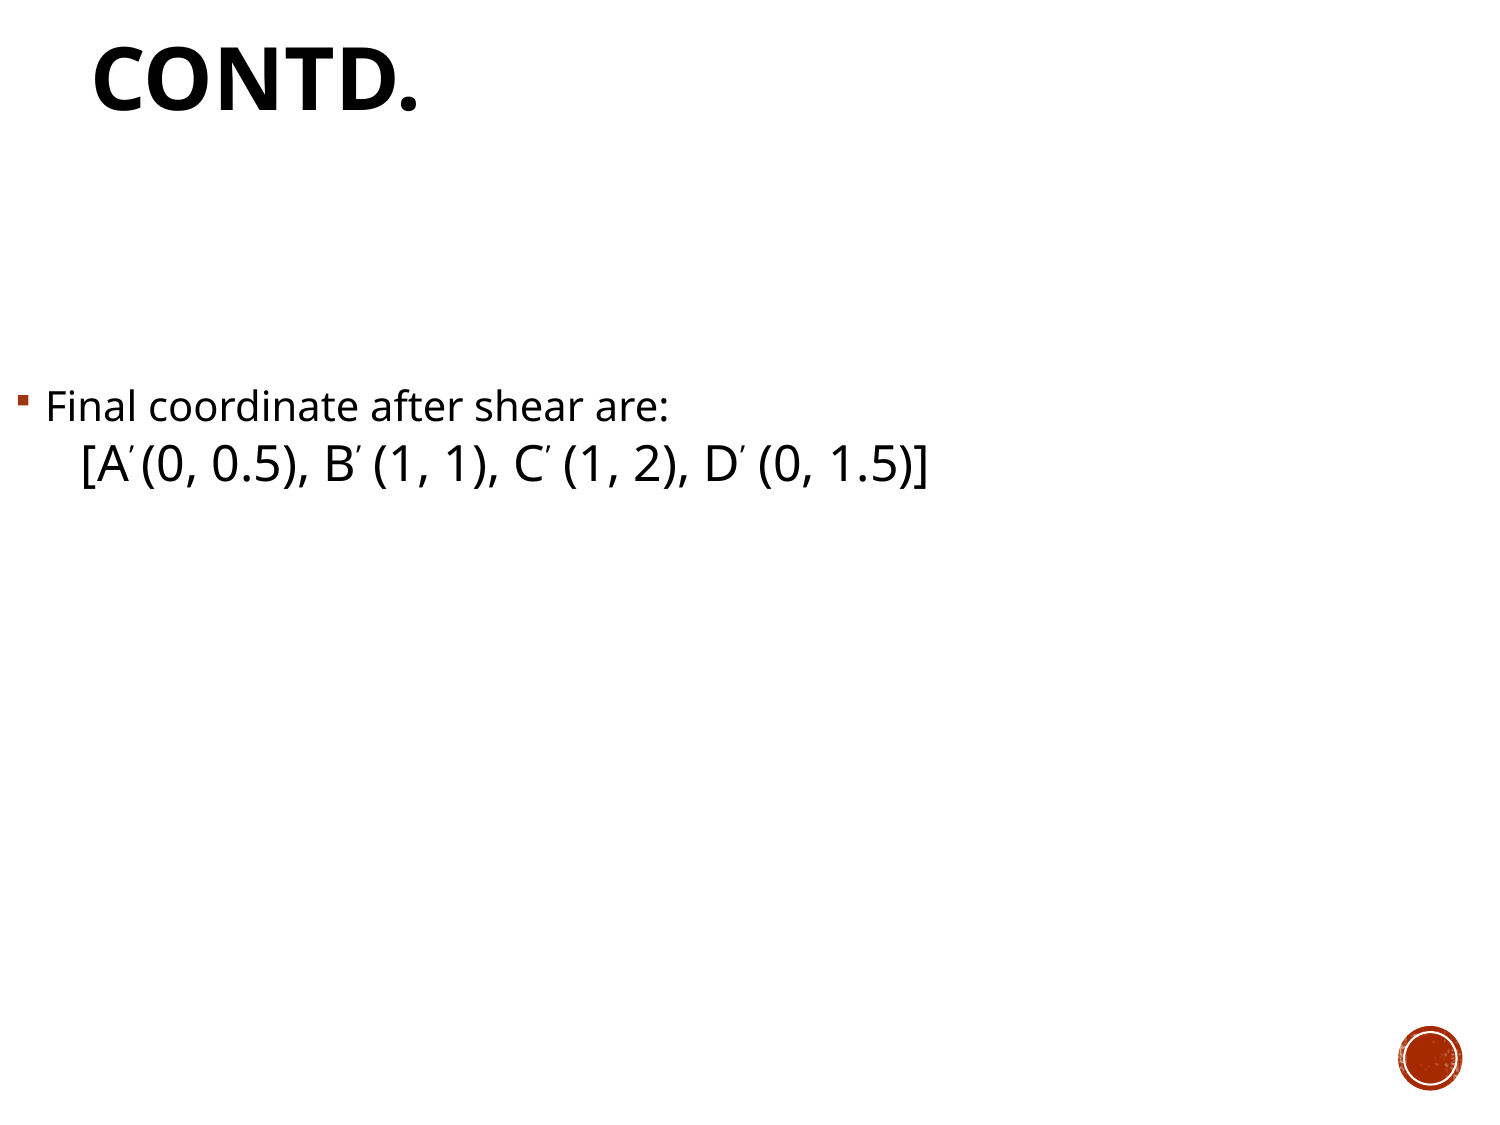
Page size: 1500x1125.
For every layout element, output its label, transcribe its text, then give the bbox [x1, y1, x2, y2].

title Contd. [75, 0, 1425, 178]
